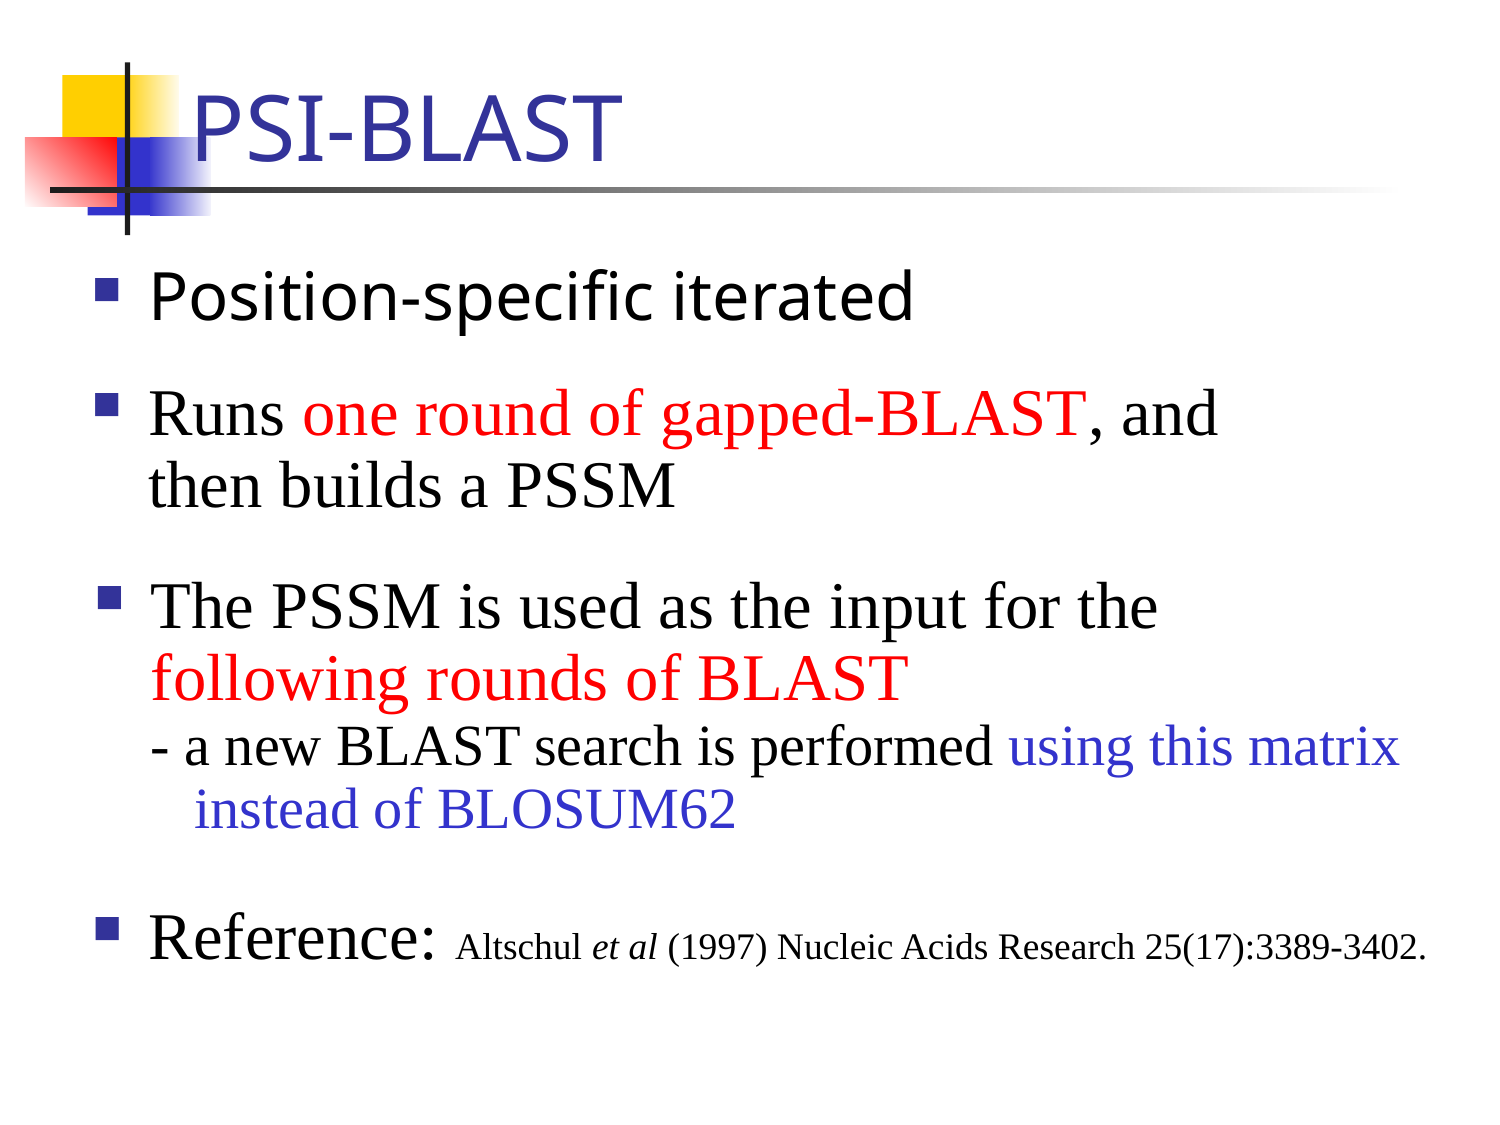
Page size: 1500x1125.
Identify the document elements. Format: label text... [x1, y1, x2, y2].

title PSI-BLAST [174, 31, 1454, 188]
text_box Reference: Altschul et al (1997) Nucleic Acids Research 25(17):3389-3402. [77, 894, 1448, 1024]
text_box Runs one round of gapped-BLAST, and then builds a PSSM [76, 370, 1447, 500]
text_box The PSSM is used as the input for the following rounds of BLAST - a new BLAST search is performed using this matrix instead of BLOSUM62 [79, 563, 1450, 694]
text_box Position-specific iterated [76, 255, 1199, 370]
